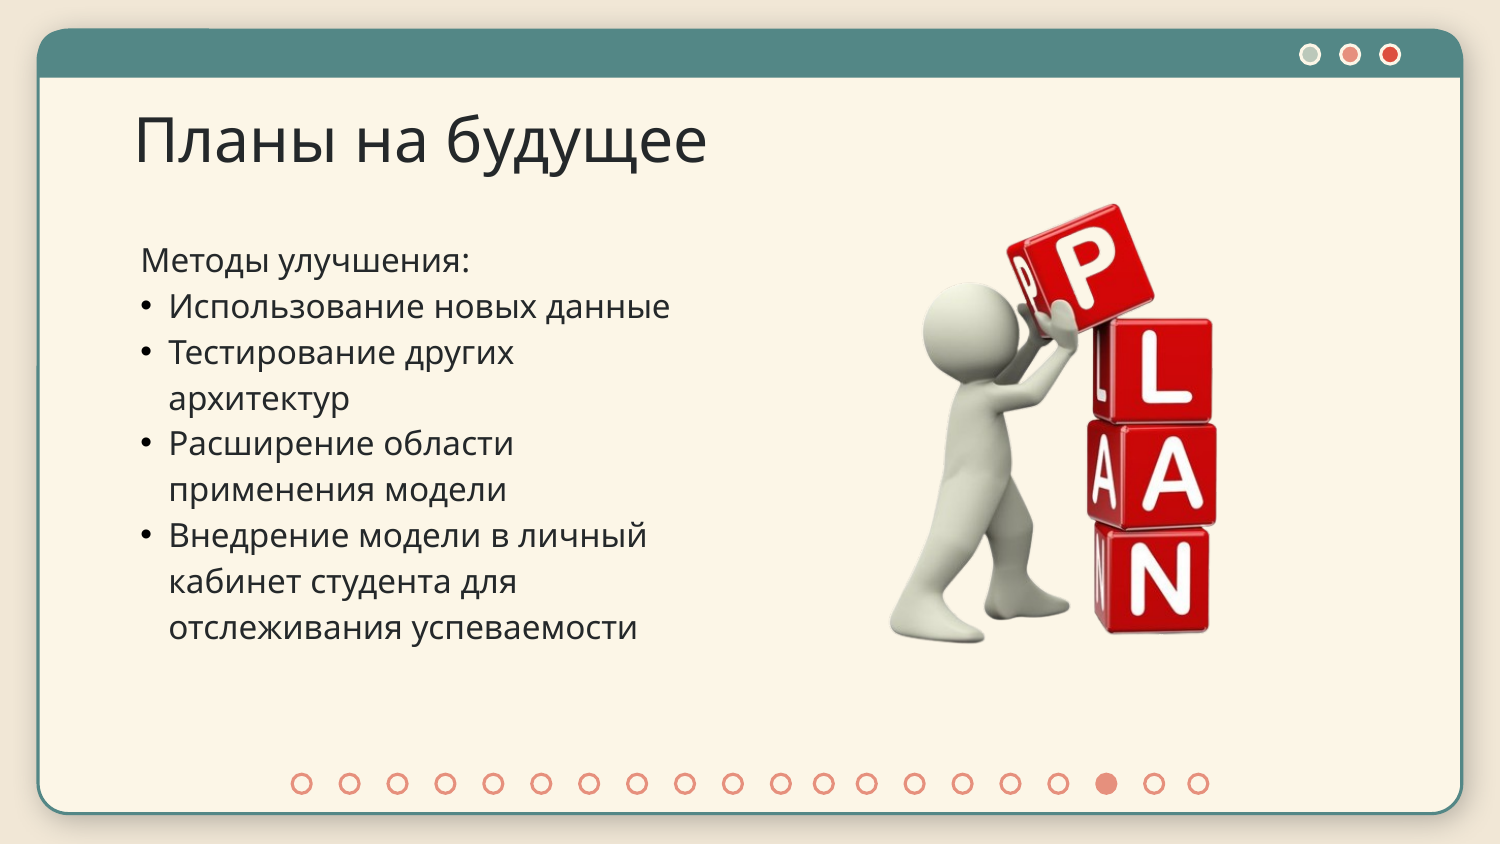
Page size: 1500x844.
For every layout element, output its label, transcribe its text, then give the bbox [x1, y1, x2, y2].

picture [802, 171, 1318, 687]
title Планы на будущее [118, 85, 1382, 180]
text_box Методы улучшения: Использование новых данные Тестирование других архитектур Расширение области применения модели Внедрение модели в личный кабинет студента для отслеживания успеваемости [125, 218, 698, 641]
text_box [291, 773, 1209, 794]
